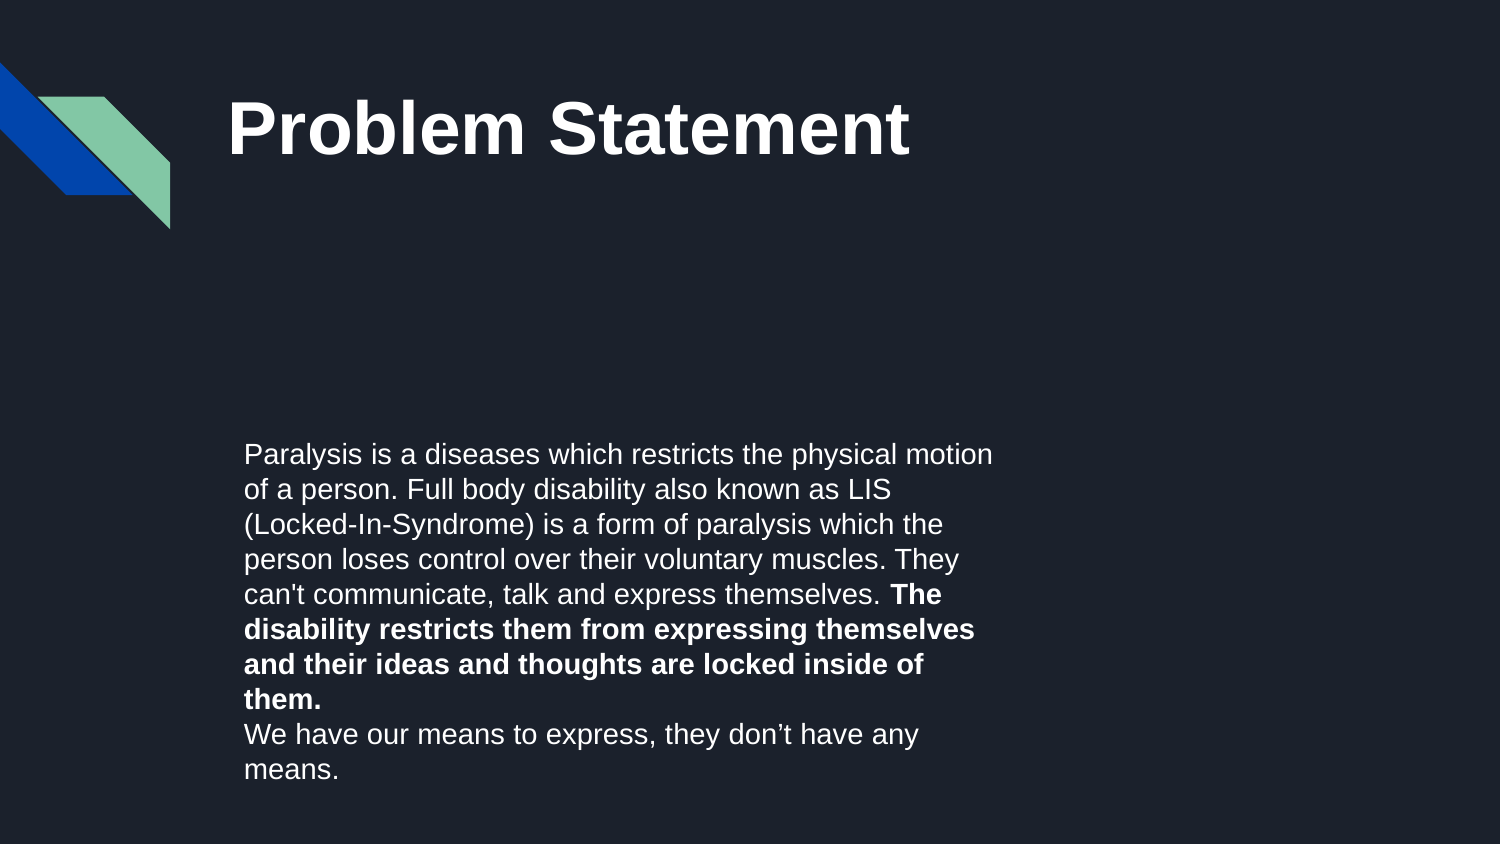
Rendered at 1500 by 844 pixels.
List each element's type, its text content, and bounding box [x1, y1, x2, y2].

title Problem Statement [212, 64, 1368, 215]
text_box Paralysis is a diseases which restricts the physical motion of a person. Full body disability also known as LIS (Locked-In-Syndrome) is a form of paralysis which the person loses control over their voluntary muscles. They can't communicate, talk and express themselves. The disability restricts them from expressing themselves and their ideas and thoughts are locked inside of them. We have our means to express, they don’t have any means. [229, 428, 1020, 828]
